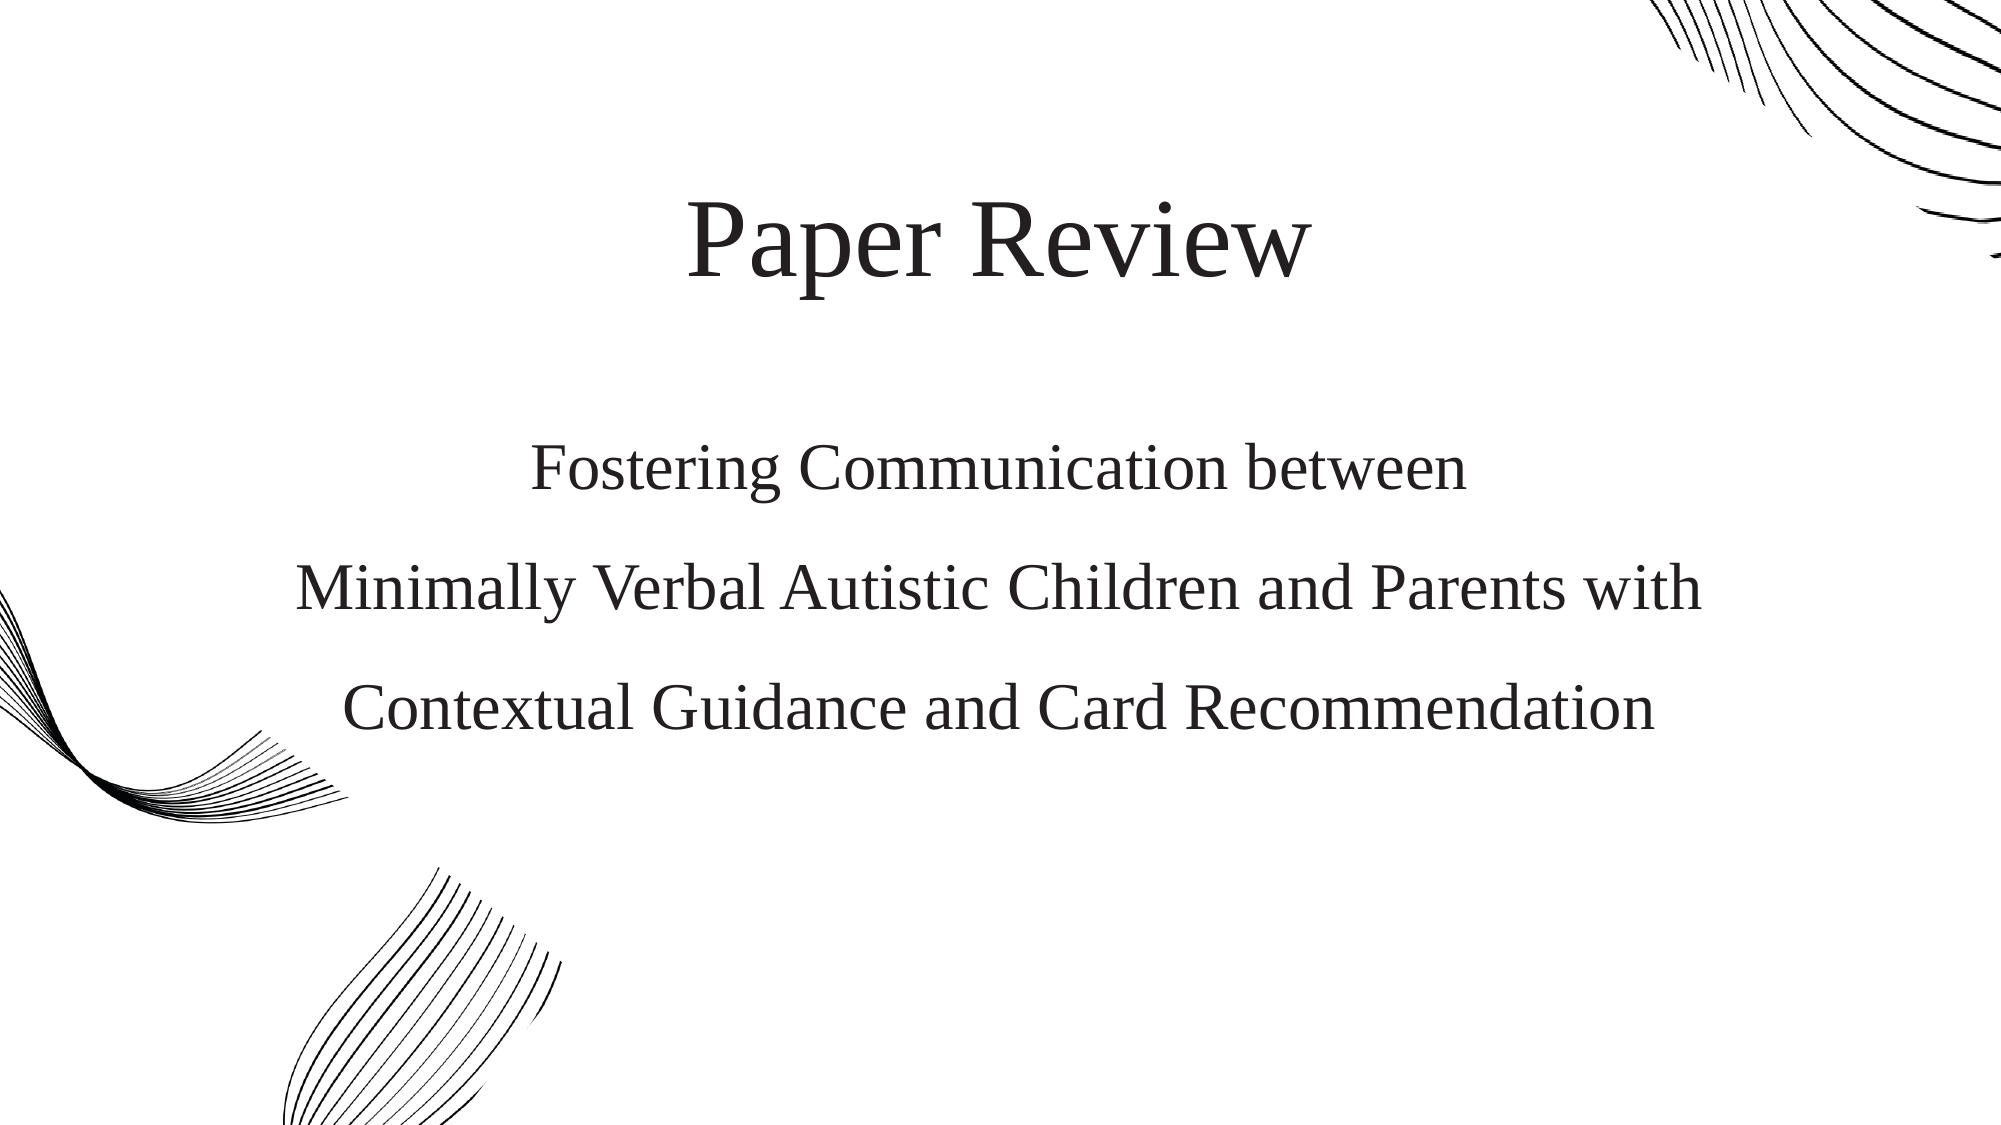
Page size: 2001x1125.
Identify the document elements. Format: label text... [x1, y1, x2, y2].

text_box [1605, 0, 2000, 263]
text_box Paper Review [187, 164, 1813, 300]
text_box [0, 528, 573, 1125]
text_box Fostering Communication between Minimally Verbal Autistic Children and Parents with Contextual Guidance and Card Recommendation [187, 383, 1813, 744]
